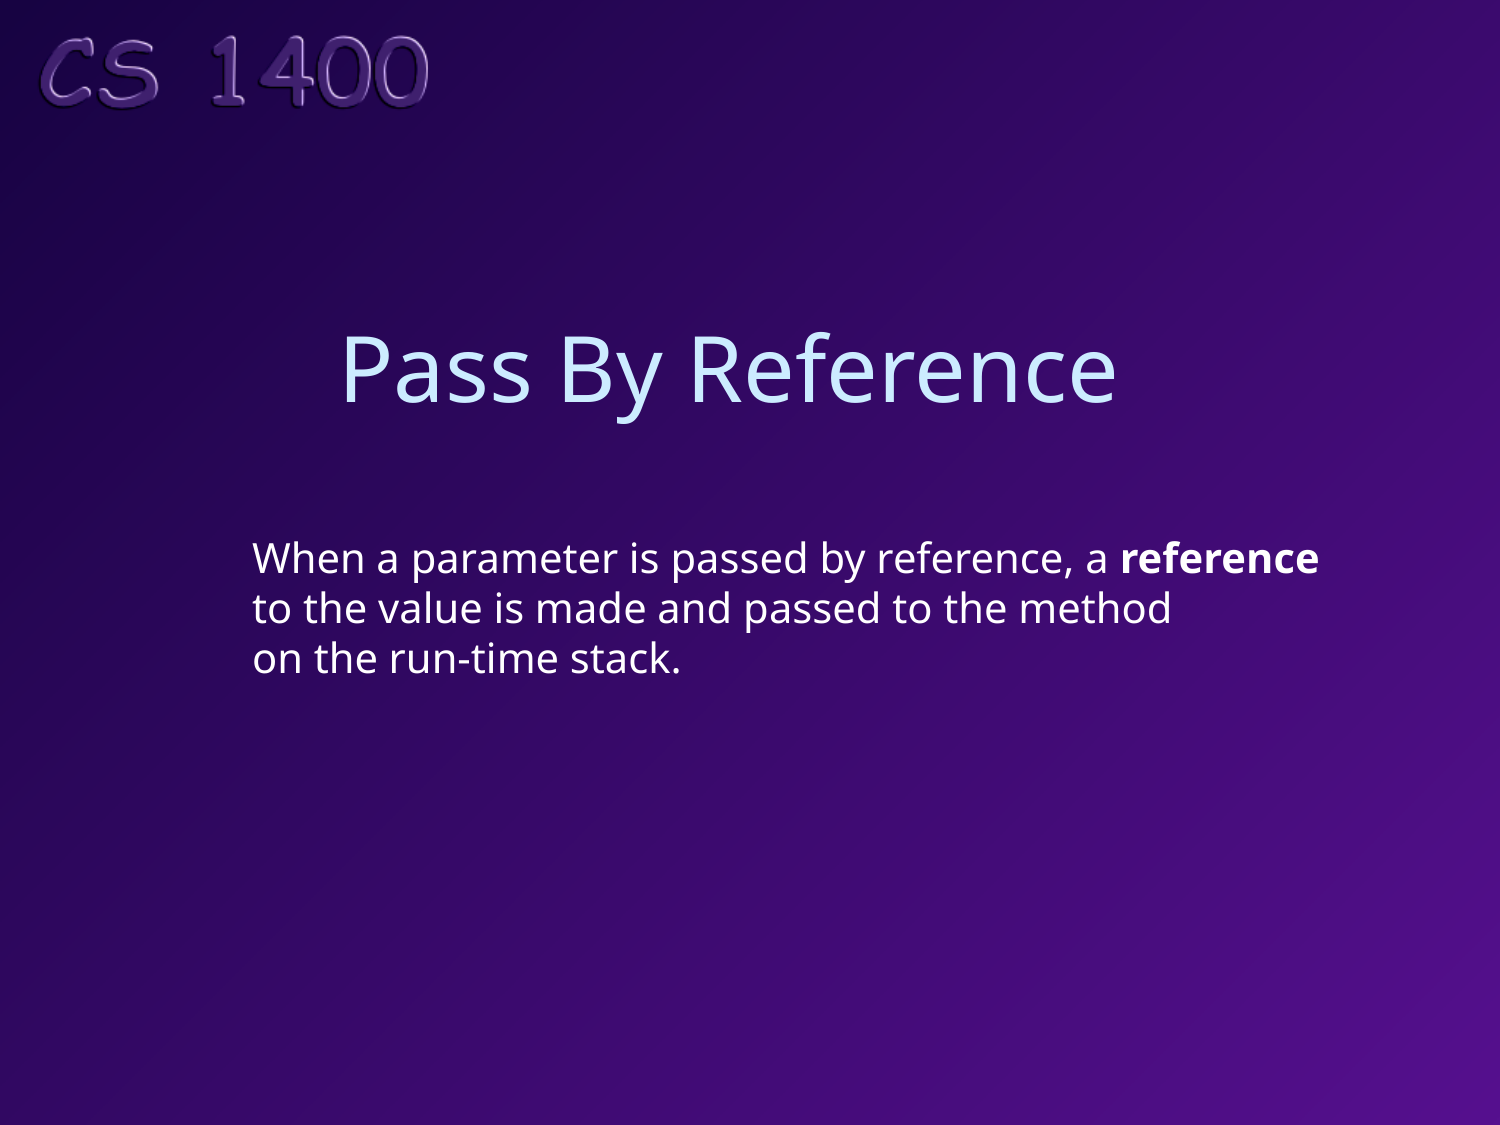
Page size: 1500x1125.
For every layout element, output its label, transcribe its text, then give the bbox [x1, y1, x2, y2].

title Pass By Reference [322, 271, 1182, 460]
text_box When a parameter is passed by reference, a reference to the value is made and passed to the method on the run-time stack. [237, 524, 1336, 690]
picture [0, 0, 1500, 1125]
